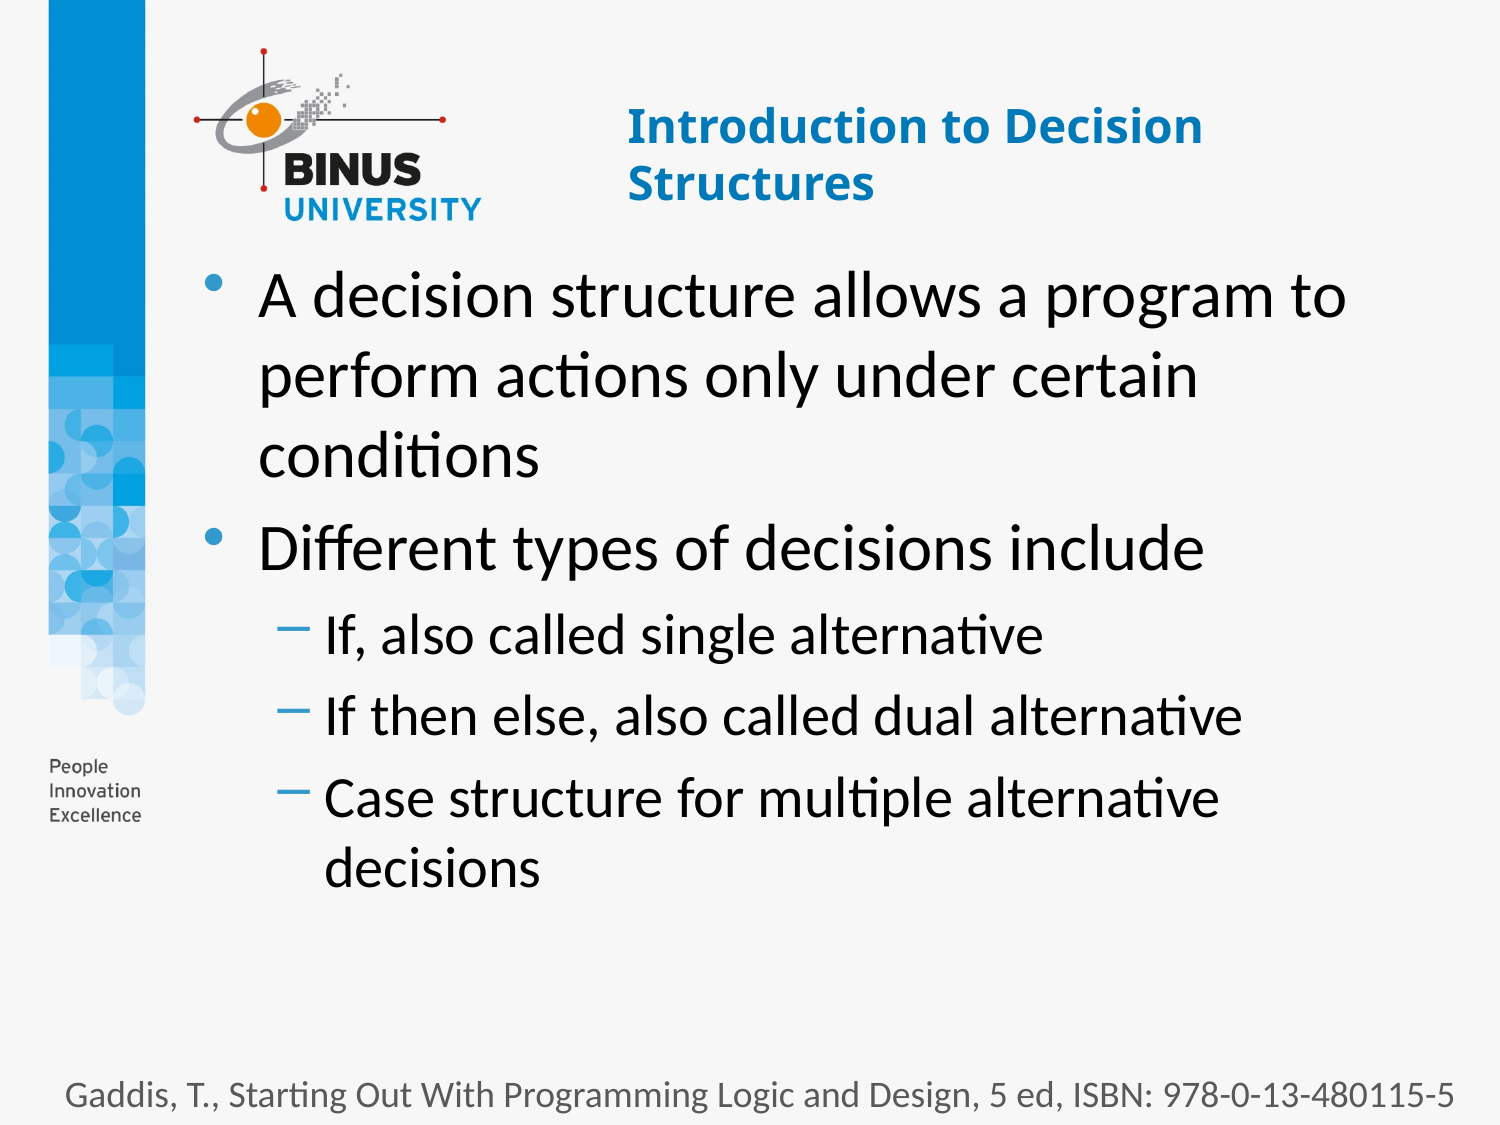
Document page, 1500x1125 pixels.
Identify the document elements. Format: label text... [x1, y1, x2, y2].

text_box A decision structure allows a program to perform actions only under certain conditions Different types of decisions include If, also called single alternative If then else, also called dual alternative Case structure for multiple alternative decisions [187, 243, 1375, 1019]
picture [0, 0, 1500, 845]
text_box Gaddis, T., Starting Out With Programming Logic and Design, 5 ed, ISBN: 978-0-13-480115-5 [50, 1062, 1500, 1125]
title Introduction to Decision Structures [612, 87, 1438, 218]
